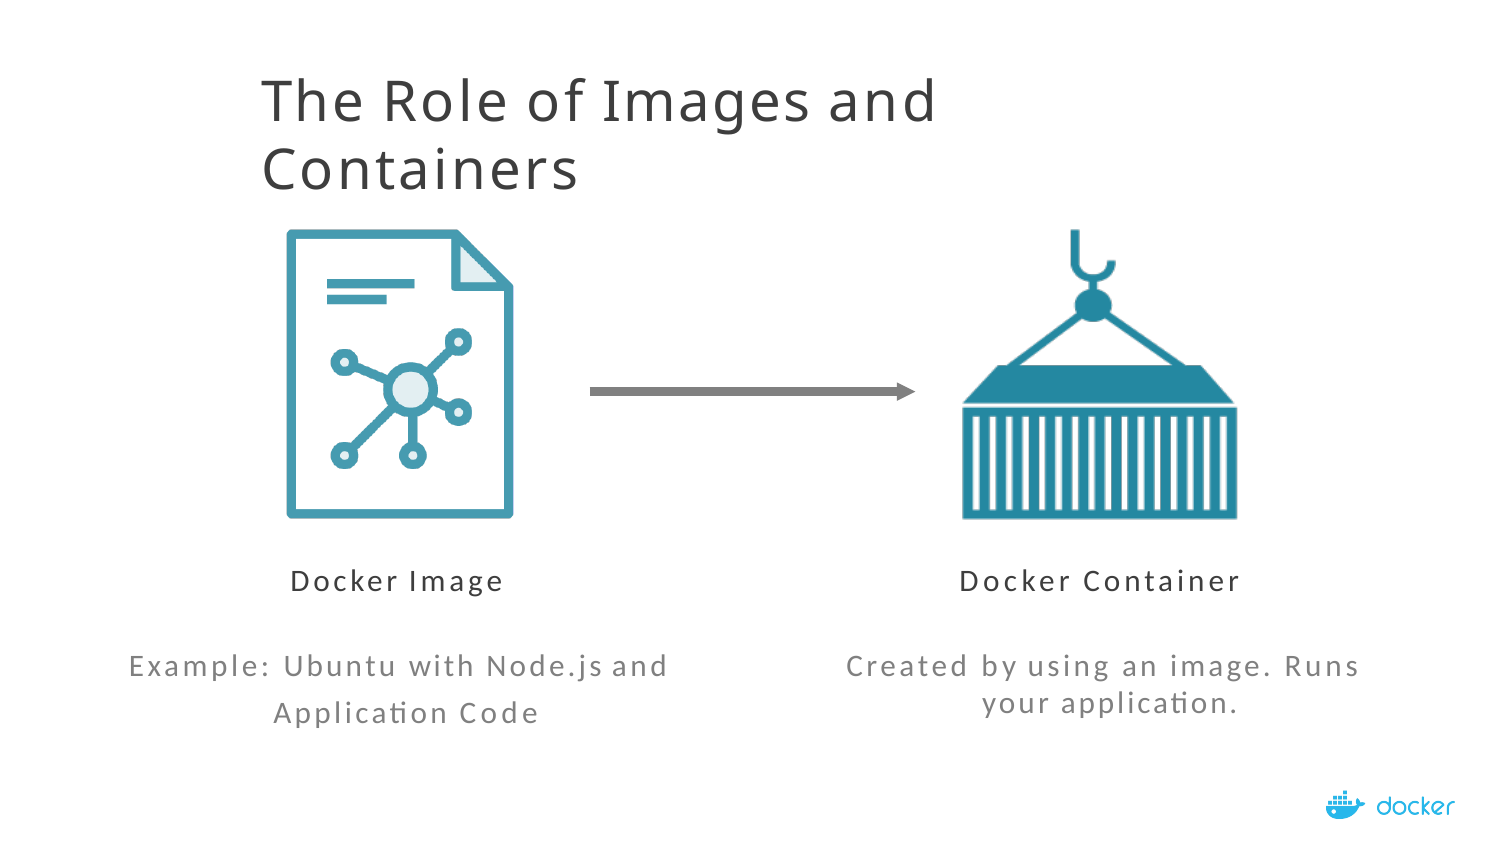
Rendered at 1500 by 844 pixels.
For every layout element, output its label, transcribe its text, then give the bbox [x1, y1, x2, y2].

text_box Docker Image [288, 559, 512, 599]
text_box Docker Container [957, 559, 1249, 599]
text_box Example: Ubuntu with Node.js and Application Code [127, 634, 673, 730]
text_box [915, 210, 1285, 539]
picture [1325, 788, 1456, 820]
text_box [896, 382, 916, 401]
text_box Created by using an image. Runs your application. [844, 643, 1366, 720]
text_box [281, 224, 519, 524]
title The Role of Images and Containers [259, 63, 1230, 207]
